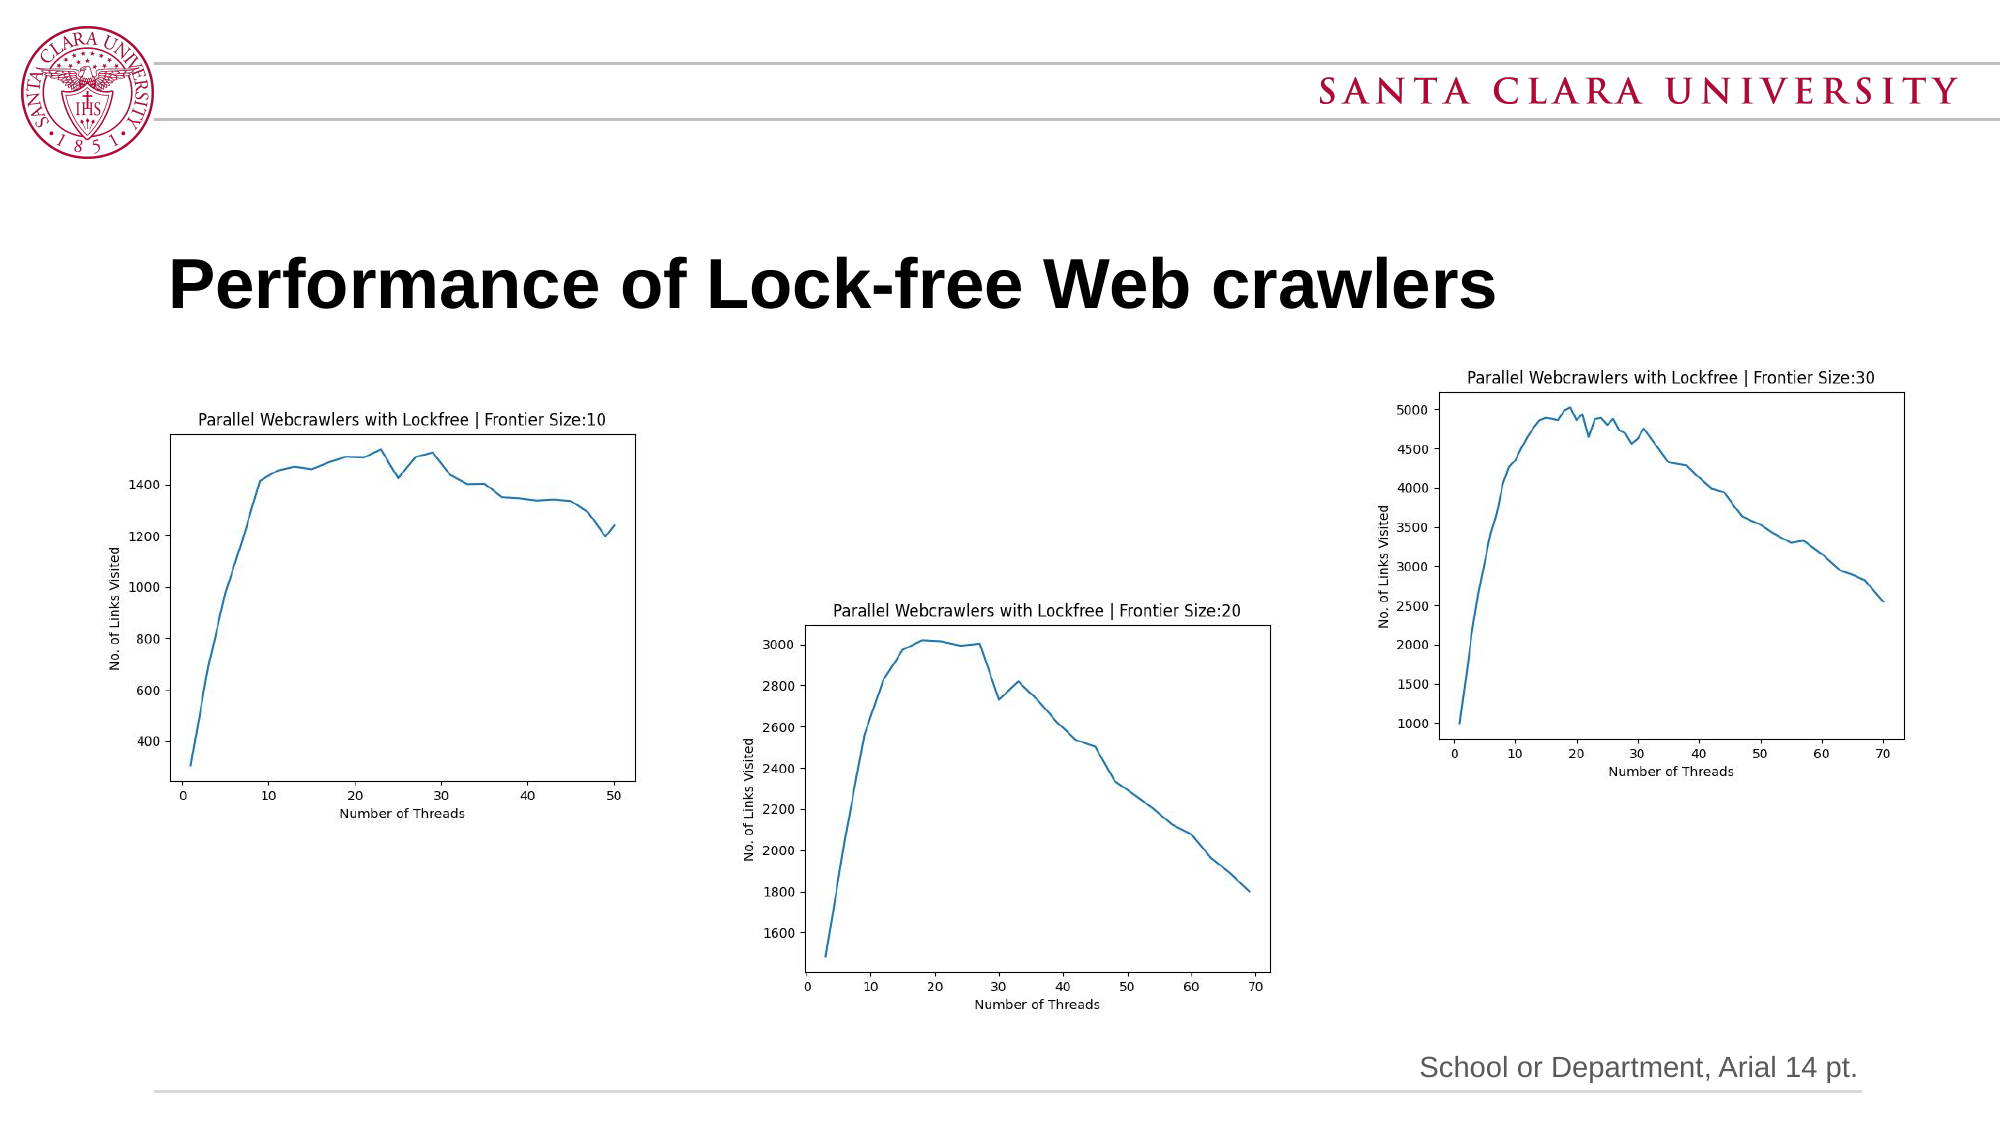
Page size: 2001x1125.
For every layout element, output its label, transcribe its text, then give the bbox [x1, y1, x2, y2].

picture [1363, 337, 1964, 788]
picture [729, 570, 1330, 1021]
title Performance of Lock-free Web crawlers [153, 191, 1863, 380]
picture [1320, 77, 1958, 104]
picture [21, 26, 154, 159]
picture [94, 379, 695, 830]
list School or Department, Arial 14 pt. [1238, 1026, 1874, 1092]
